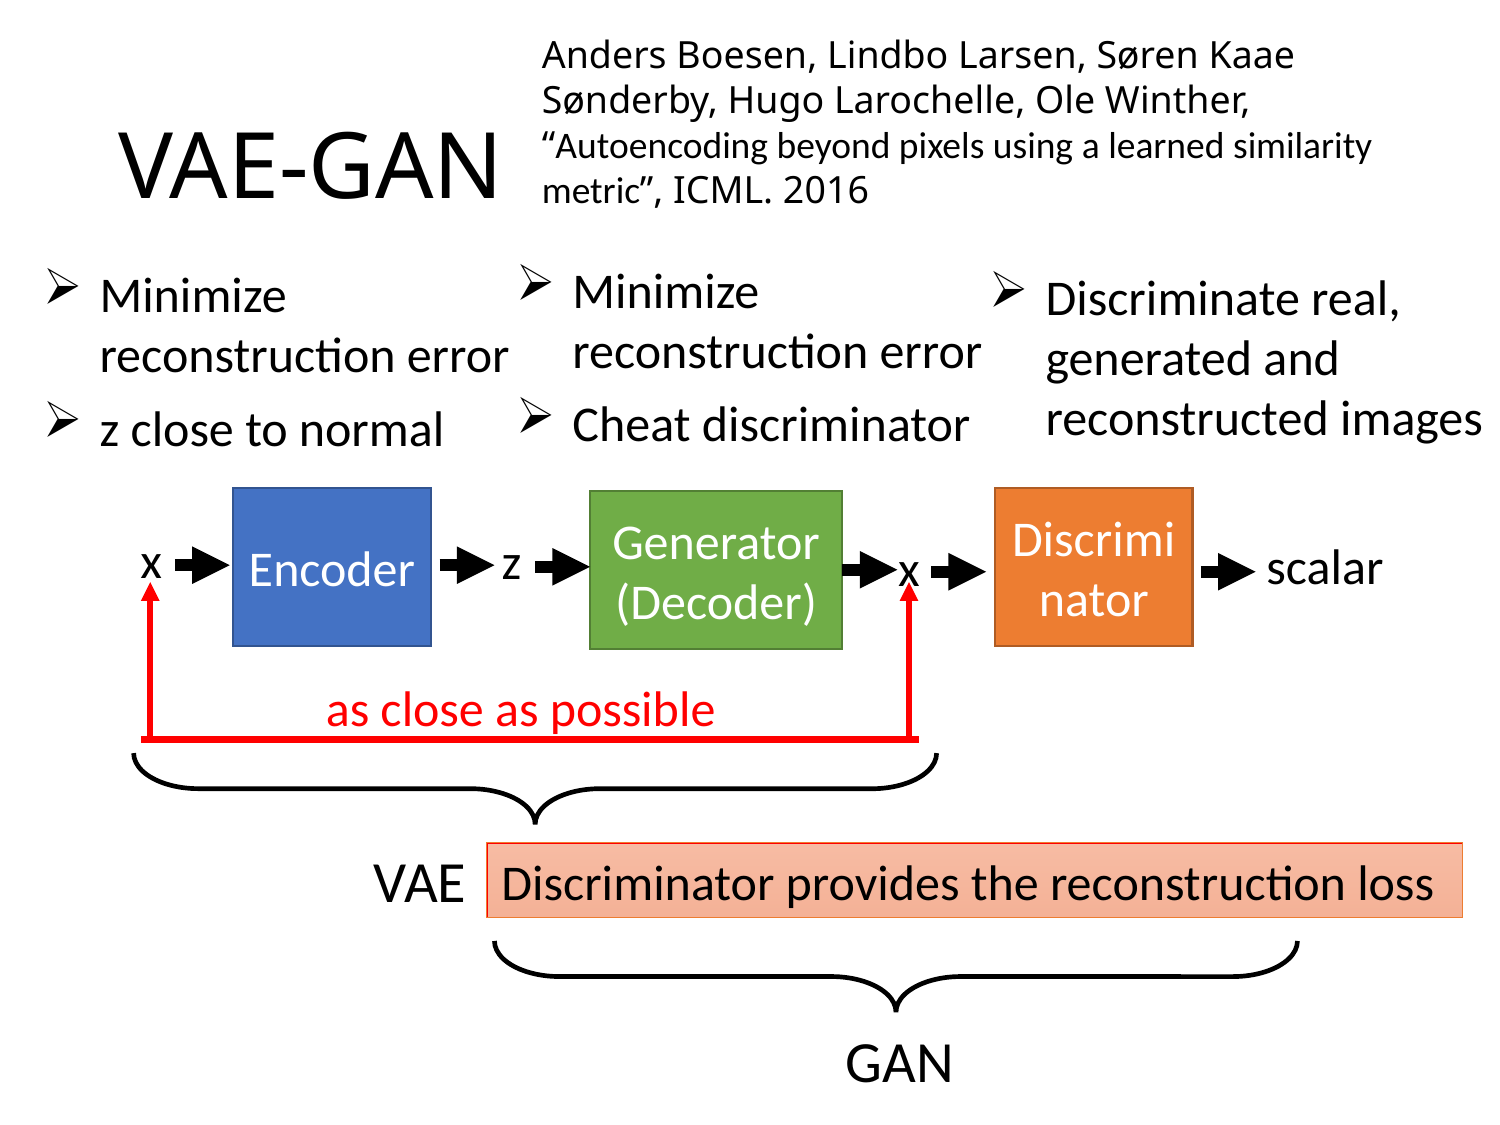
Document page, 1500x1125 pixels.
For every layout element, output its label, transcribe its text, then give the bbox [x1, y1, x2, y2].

text_box as close as possible [311, 740, 773, 744]
text_box Encoder [232, 487, 432, 647]
text_box Discriminator provides the reconstruction loss [486, 842, 1463, 918]
text_box Minimize reconstruction error [28, 255, 501, 388]
text_box Cheat discriminator [501, 384, 1008, 460]
text_box x [874, 528, 944, 604]
title VAE-GAN [103, 59, 1397, 257]
text_box Anders Boesen, Lindbo Larsen, Søren Kaae Sønderby, Hugo Larochelle, Ole Winther, “Autoencoding beyond pixels using a learned similarity metric”, ICML. 2016 [527, 23, 1500, 219]
text_box x [116, 520, 187, 596]
text_box z close to normal [28, 388, 535, 464]
text_box Minimize reconstruction error [501, 251, 1008, 384]
text_box VAE [281, 836, 559, 921]
text_box Generator (Decoder) [589, 490, 843, 650]
text_box [133, 753, 938, 825]
text_box Discriminator [994, 487, 1194, 647]
text_box scalar [1251, 527, 1415, 603]
text_box Discriminate real, generated and reconstructed images [974, 257, 1500, 453]
text_box z [476, 522, 547, 598]
text_box [493, 940, 1298, 1013]
text_box as close as possible [311, 669, 773, 739]
text_box GAN [761, 1016, 1039, 1102]
